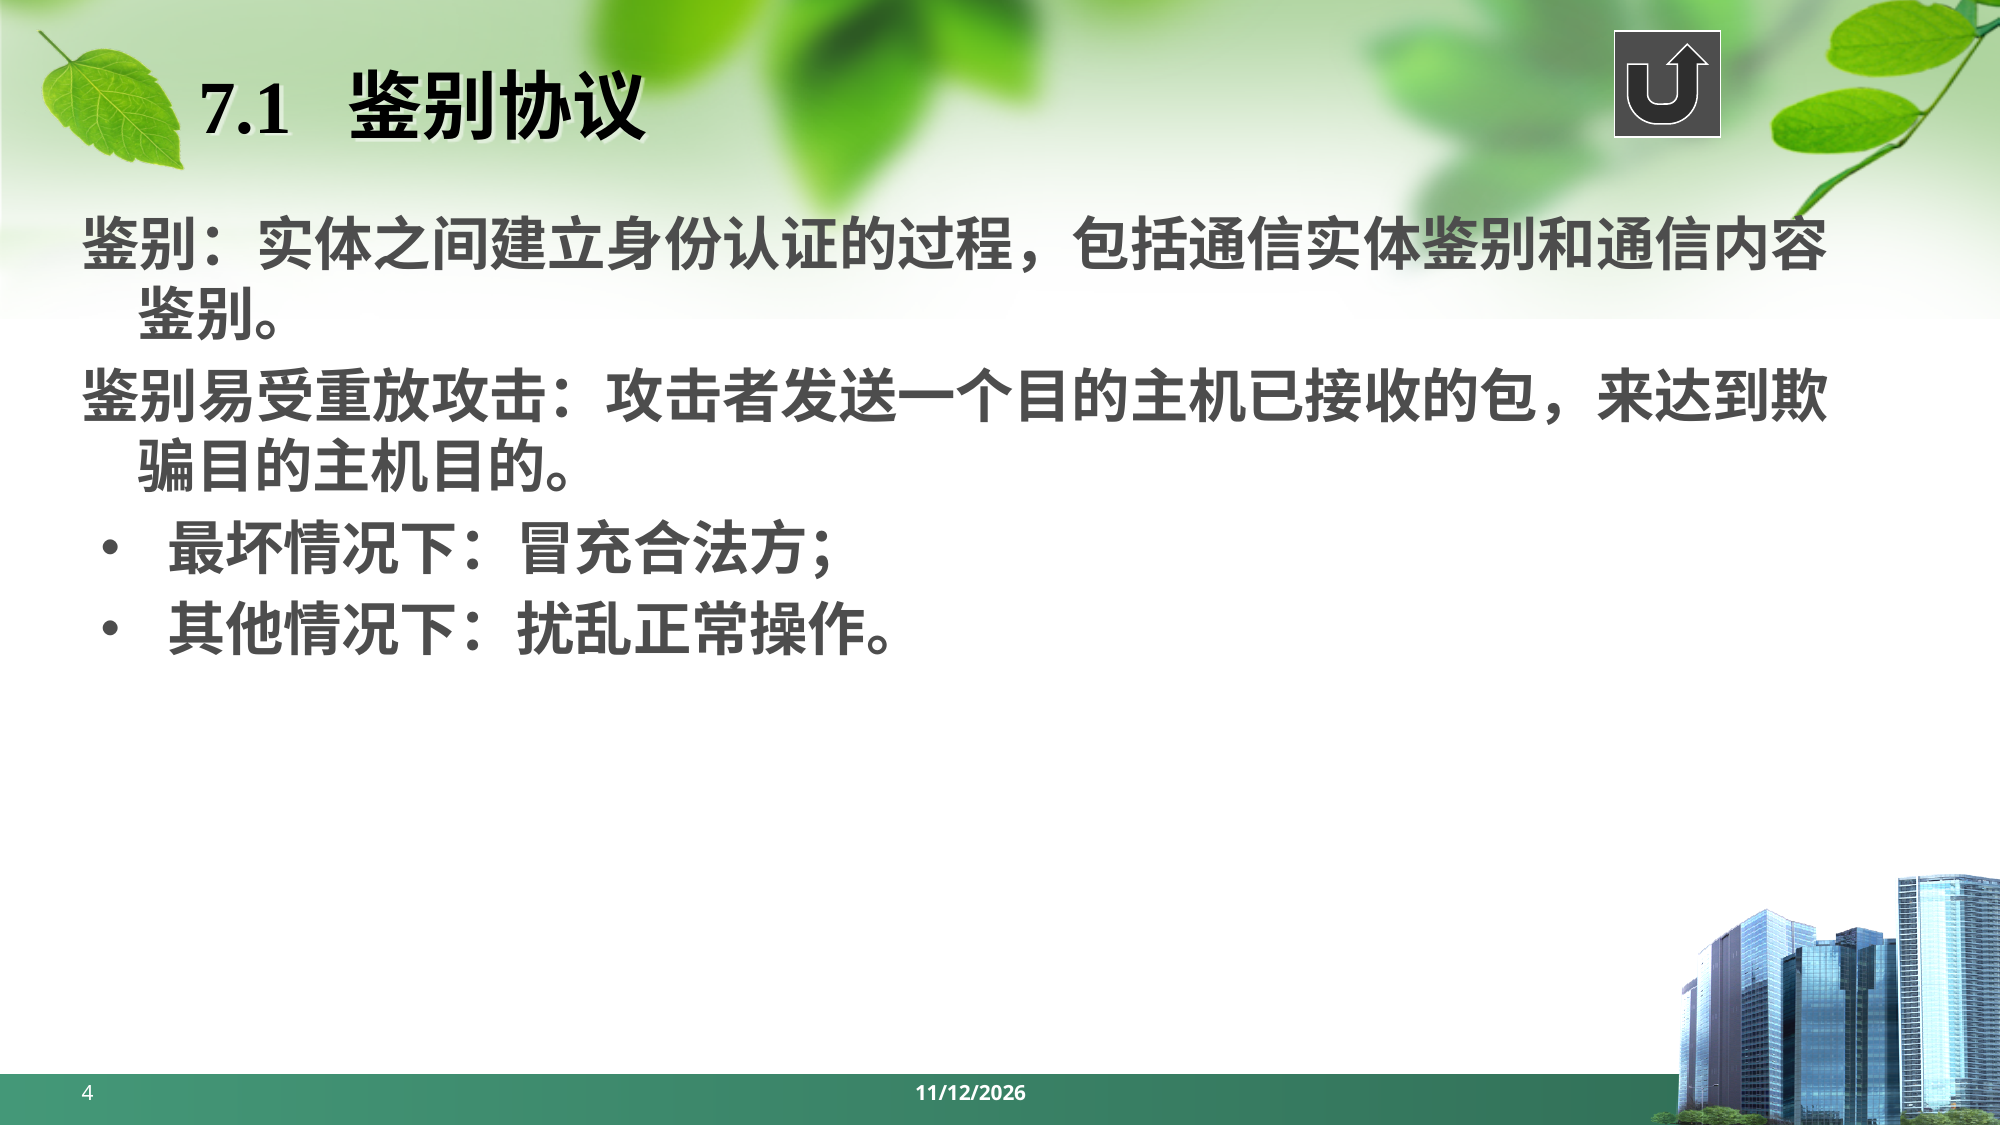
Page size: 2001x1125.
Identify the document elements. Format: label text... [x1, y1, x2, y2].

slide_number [900, 1072, 1367, 1113]
slide_number 4 [66, 1072, 184, 1113]
list 鉴别：实体之间建立身份认证的过程，包括通信实体鉴别和通信内容鉴别。 鉴别易受重放攻击：攻击者发送一个目的主机已接收的包，来达到欺骗目的主机目的。 • 最坏情况下：冒充合法方； • 其他情况下：扰乱正常操作。 [66, 200, 1900, 705]
text_box [1614, 31, 1721, 138]
picture [0, 0, 2000, 319]
title 7.1 鉴别协议 [183, 57, 1767, 150]
